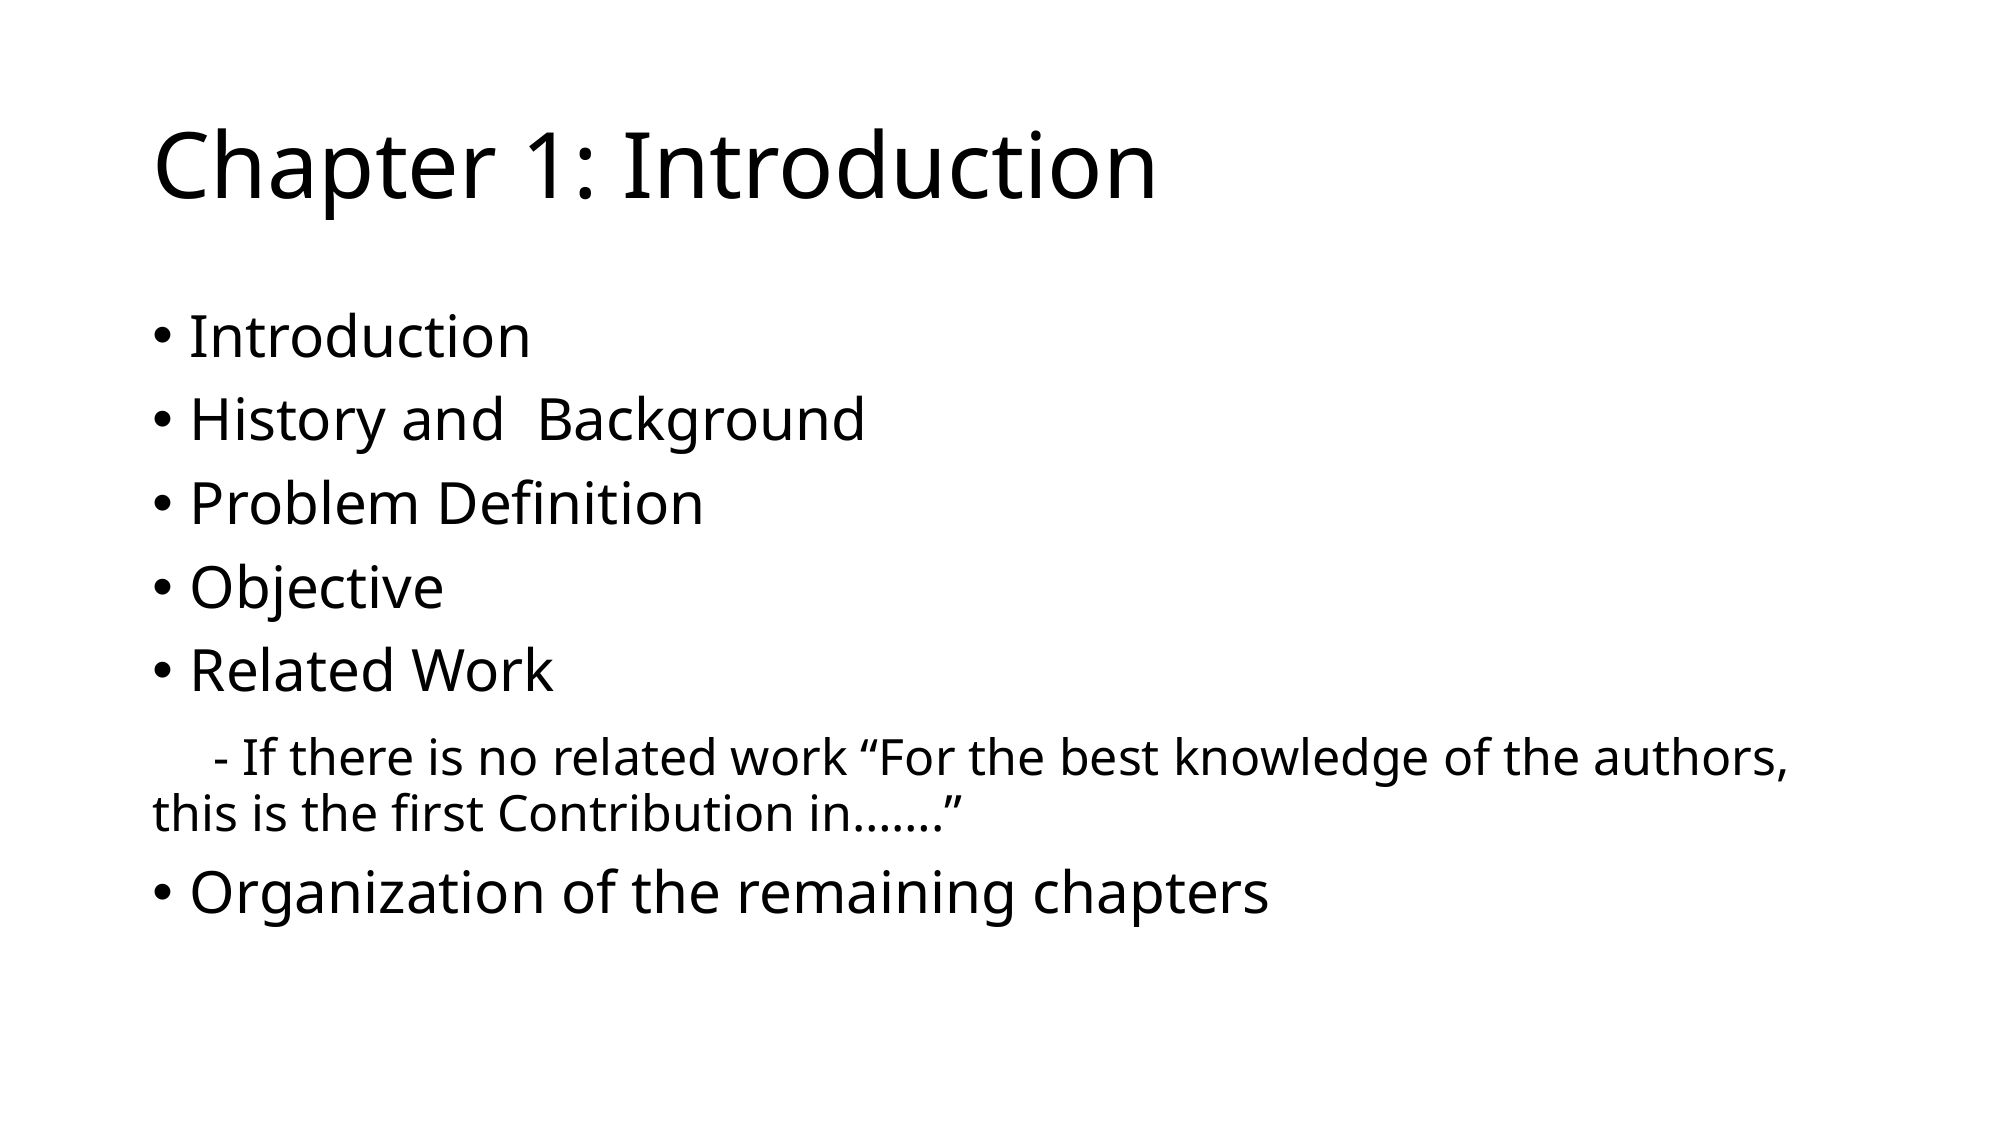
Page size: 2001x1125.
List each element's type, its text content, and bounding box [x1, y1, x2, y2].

title Chapter 1: Introduction [137, 59, 1863, 278]
list Introduction History and Background Problem Definition Objective Related Work - If there is no related work “For the best knowledge of the authors, this is the first Contribution in…….” Organization of the remaining chapters [137, 299, 1863, 1014]
